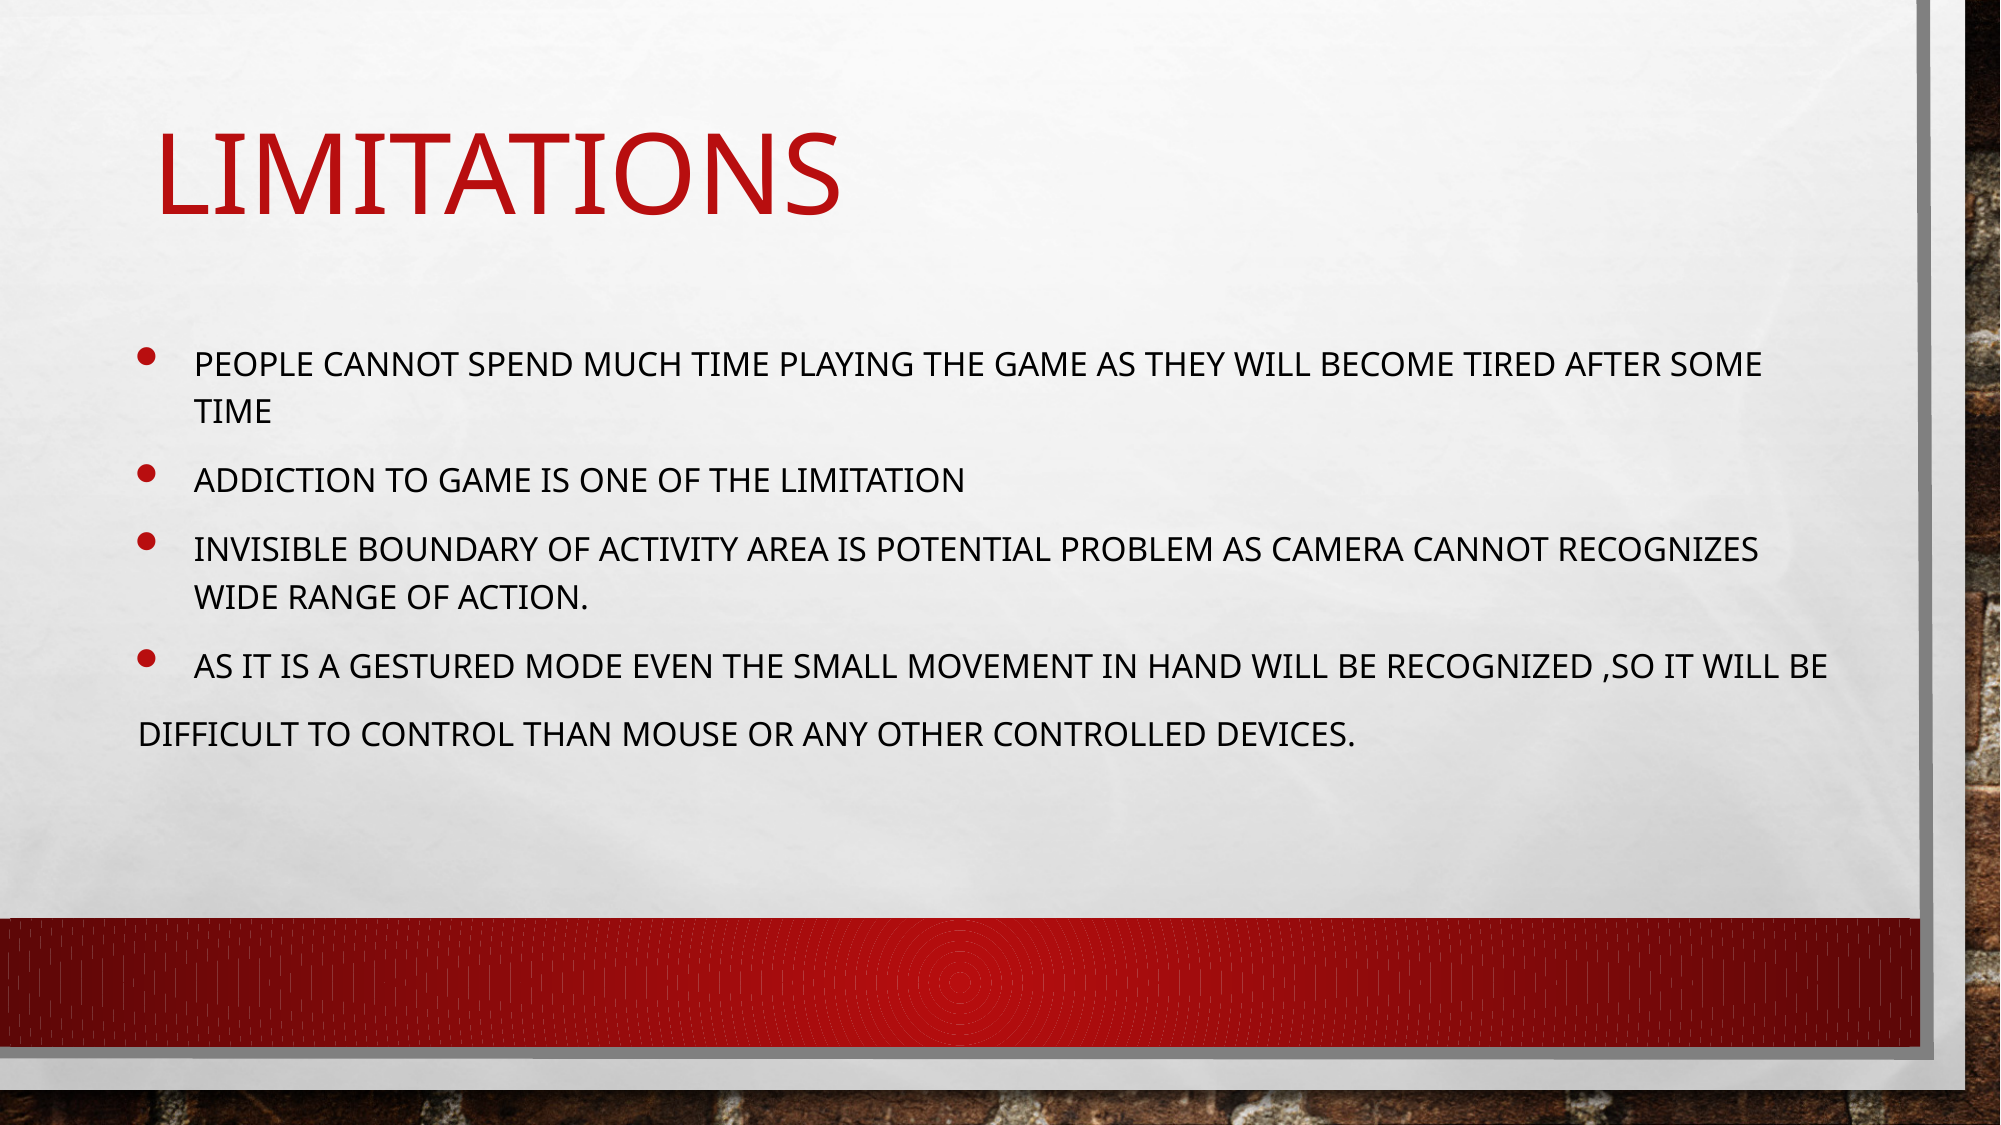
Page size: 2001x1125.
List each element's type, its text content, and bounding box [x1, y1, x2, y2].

title Limitations [137, 51, 1863, 305]
picture [0, 0, 2000, 1125]
list People cannot spend much time playing the game as they will become tired after some time Addiction to game is one of the limitation Invisible boundary of activity area is potential problem as camera cannot recognizes wide range of action. As it is a gestured mode even the small movement in hand will be recognized ,so it will be Difficult to control than mouse or any other controlled devices. [122, 321, 1848, 856]
